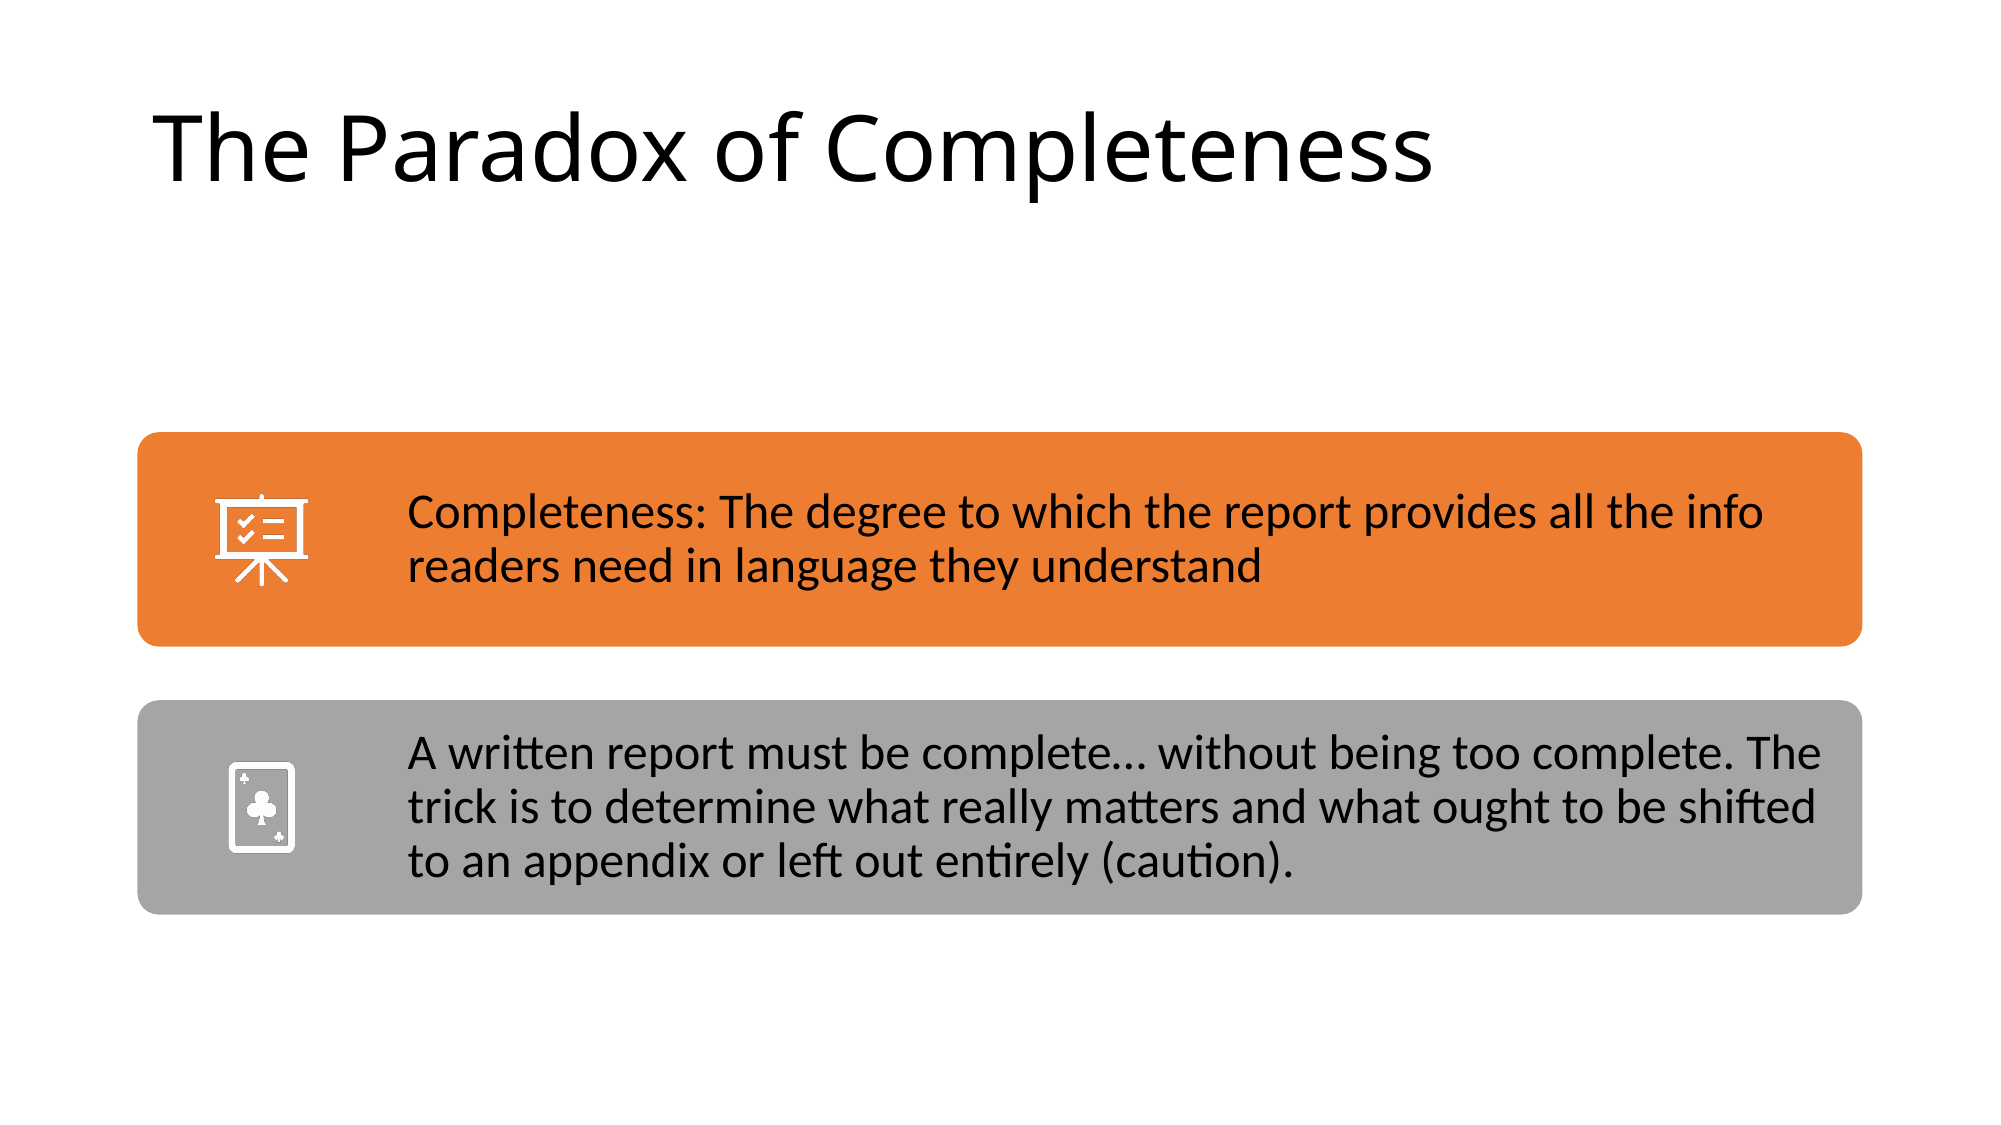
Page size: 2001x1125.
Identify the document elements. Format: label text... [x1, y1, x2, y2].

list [137, 315, 1863, 1031]
title The Paradox of Completeness [138, 41, 1862, 209]
